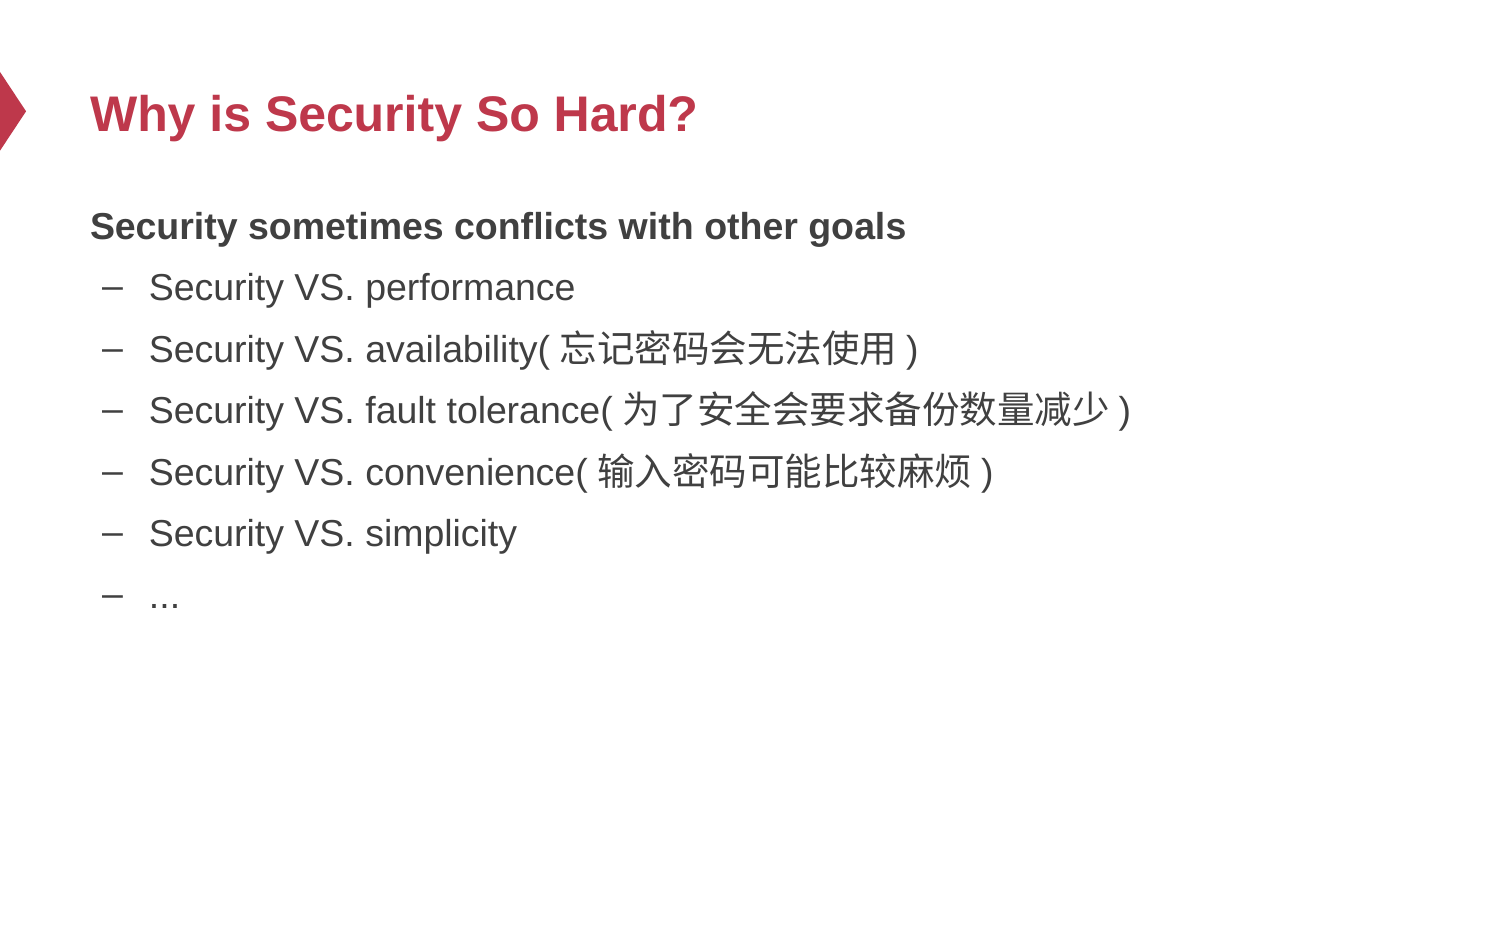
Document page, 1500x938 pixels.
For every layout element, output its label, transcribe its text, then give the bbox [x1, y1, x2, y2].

title Why is Security So Hard? [75, 37, 1425, 185]
list Security sometimes conflicts with other goals Security VS. performance Security VS. availability(忘记密码会无法使用) Security VS. fault tolerance(为了安全会要求备份数量减少) Security VS. convenience(输入密码可能比较麻烦) Security VS. simplicity ... [75, 185, 1425, 804]
